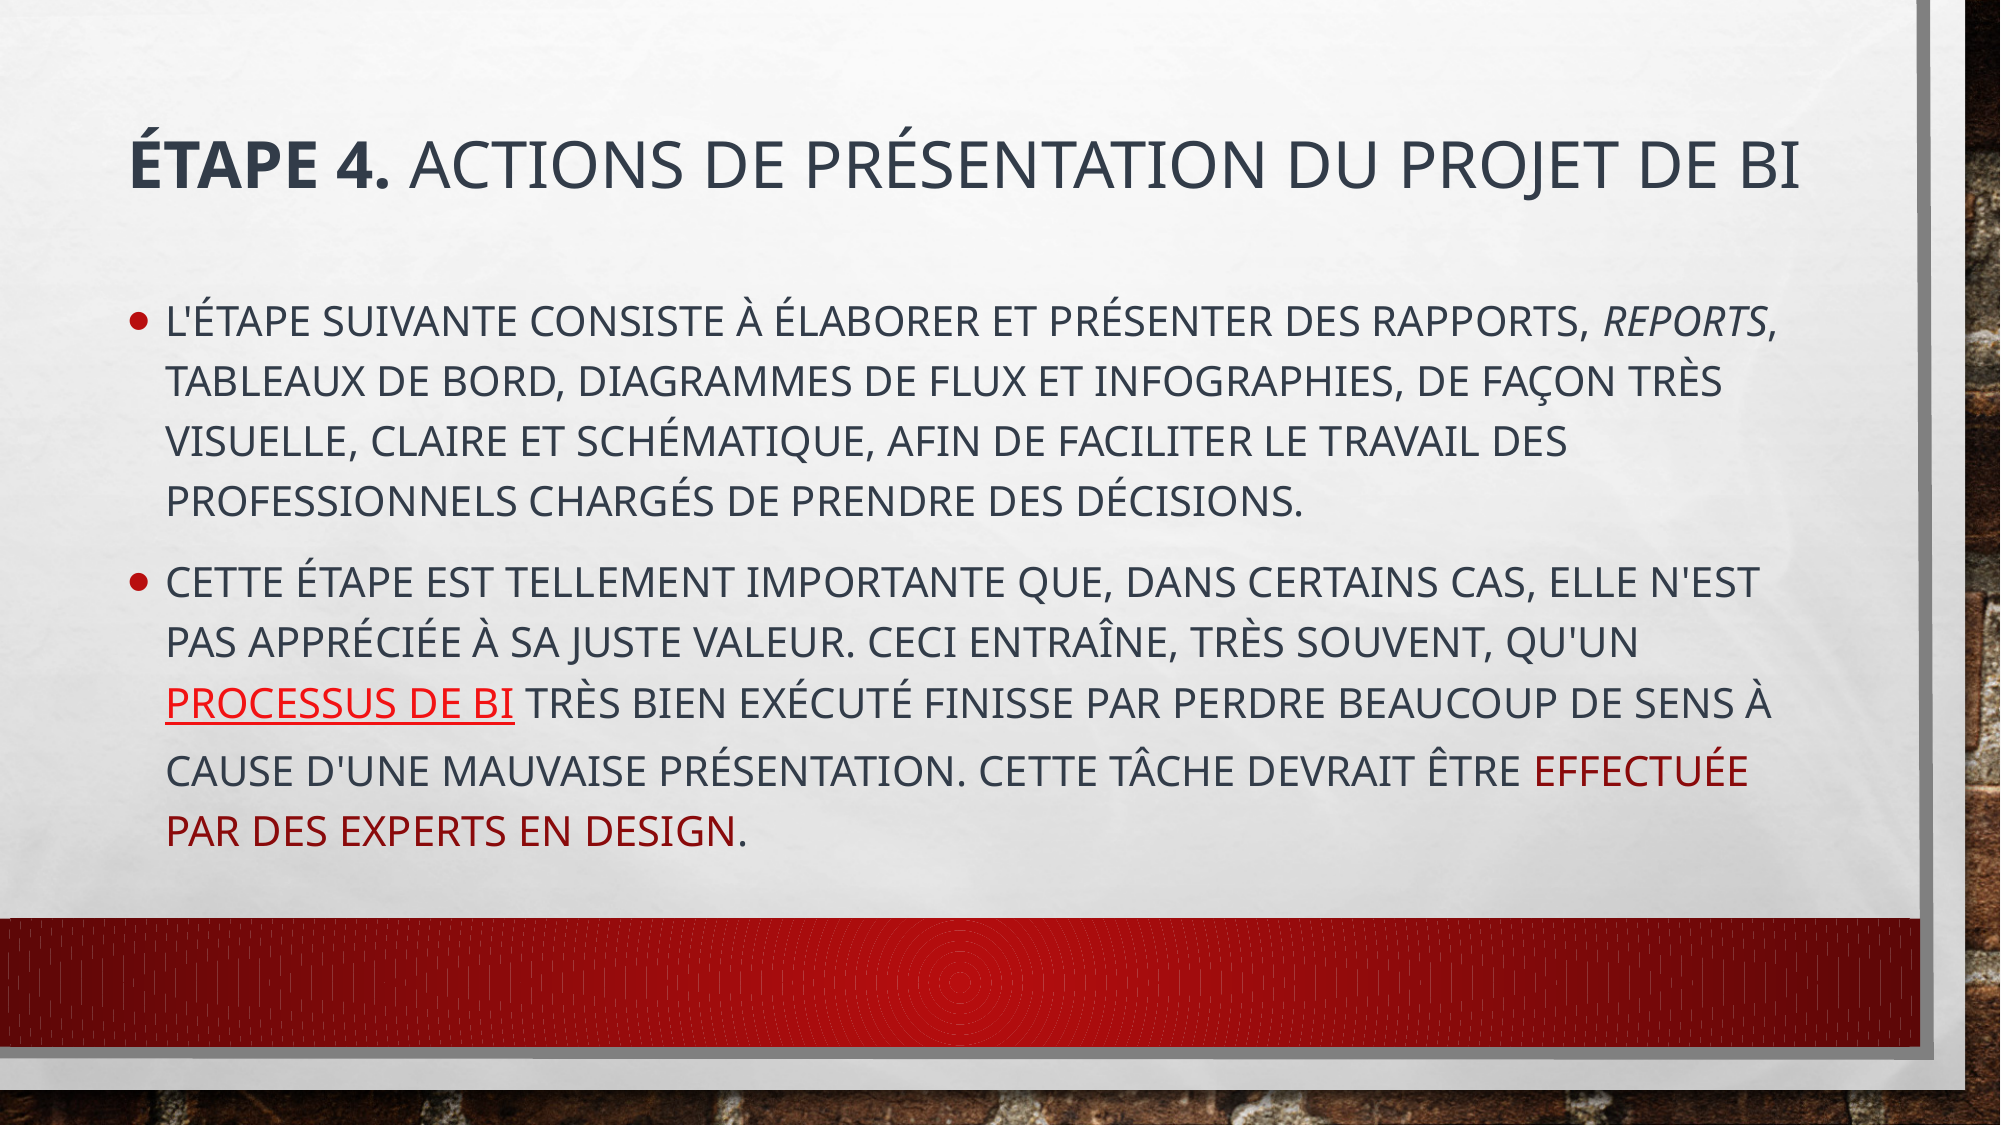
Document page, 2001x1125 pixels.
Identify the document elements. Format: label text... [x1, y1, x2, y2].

picture [0, 0, 2000, 1125]
title Étape 4. Actions de présentation du projet de BI [112, 112, 1818, 302]
list L'étape suivante consiste à élaborer et présenter des rapports, reports, tableaux de bord, diagrammes de flux et infographies, de façon très visuelle, claire et schématique, afin de faciliter le travail des professionnels chargés de prendre des décisions. Cette étape est tellement importante que, dans certains cas, elle n'est pas appréciée à sa juste valeur. Ceci entraîne, très souvent, qu'un processus de BI très bien exécuté finisse par perdre beaucoup de sens à cause d'une mauvaise présentation. Cette tâche devrait être effectuée par des experts en design. [112, 338, 1818, 882]
